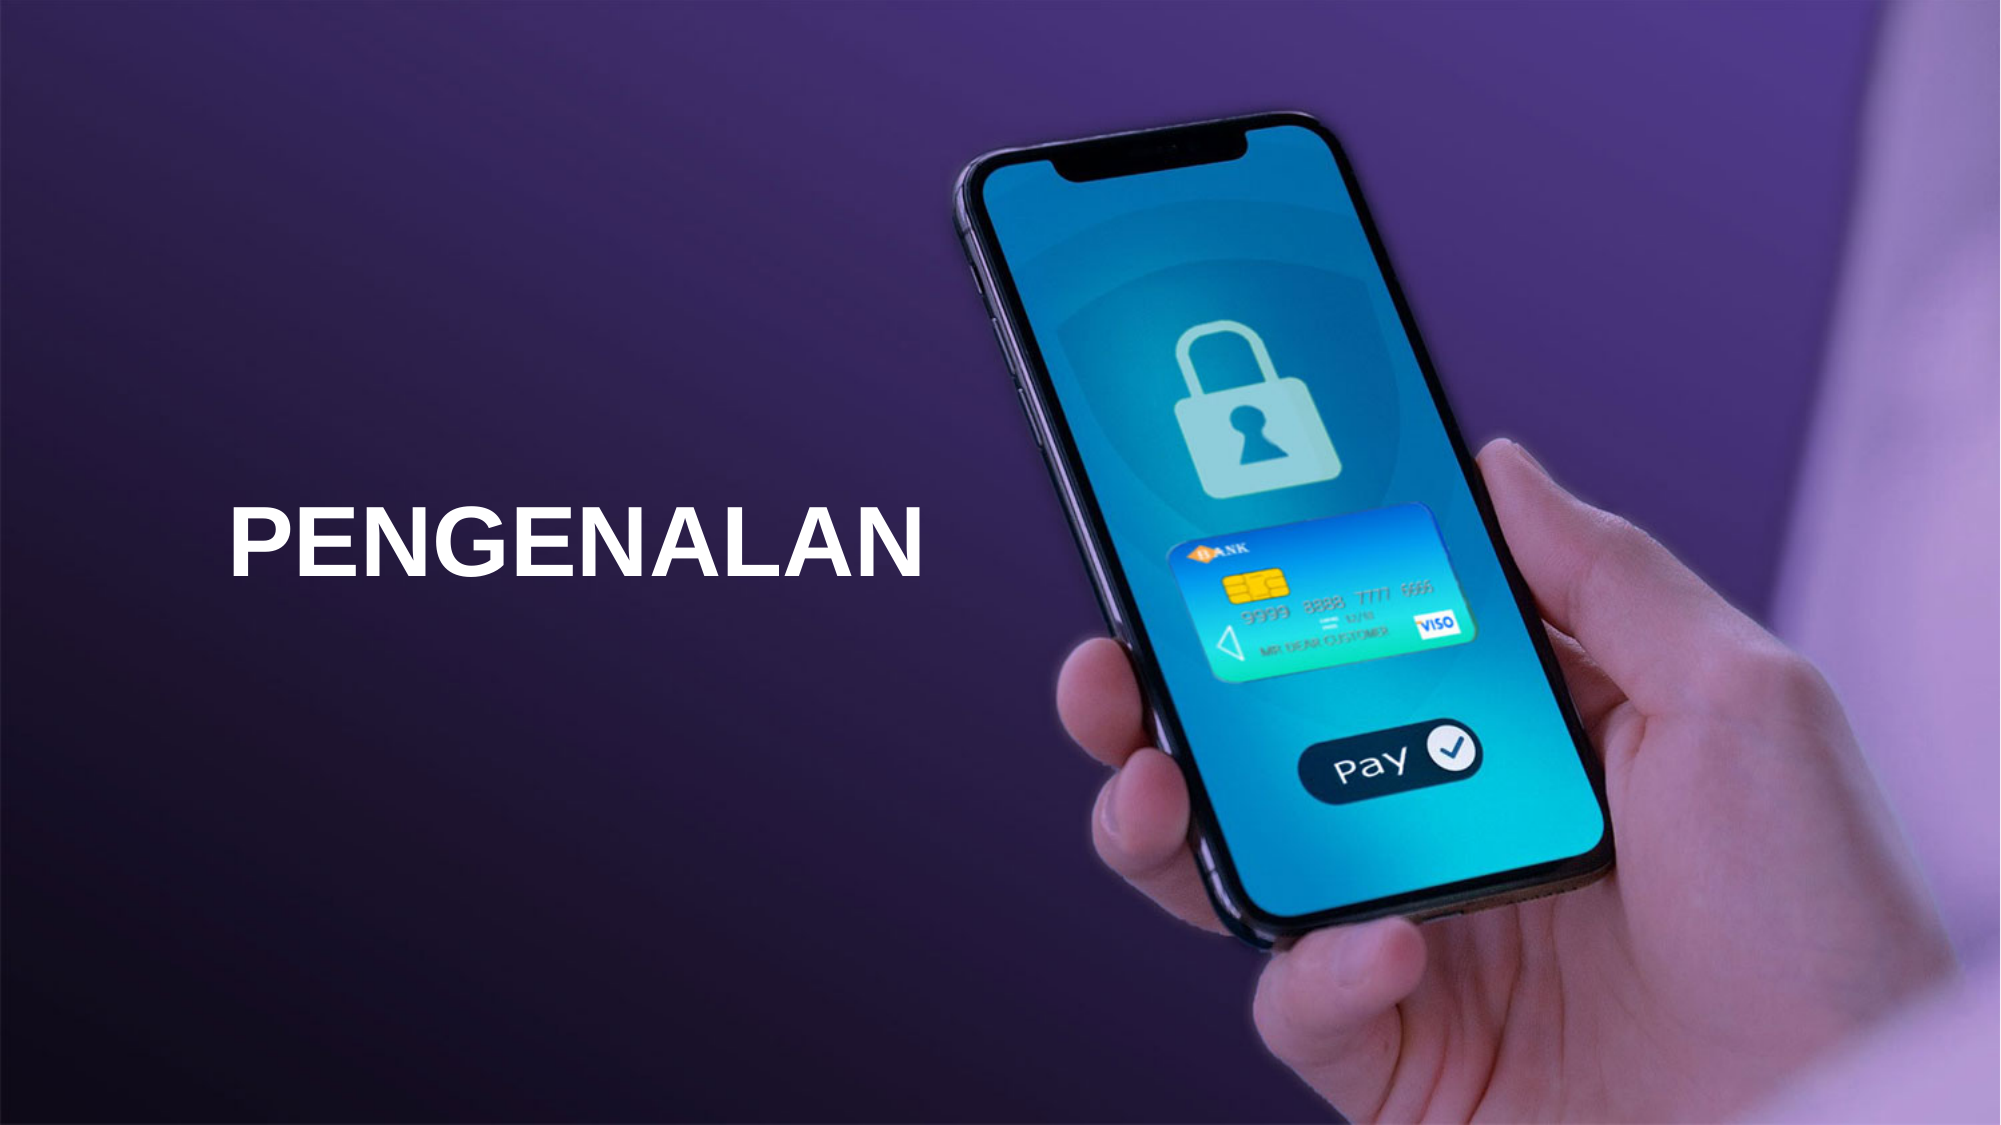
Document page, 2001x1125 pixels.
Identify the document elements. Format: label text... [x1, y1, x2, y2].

picture [0, 0, 2001, 1125]
text_box PENGENALAN [158, 469, 943, 605]
